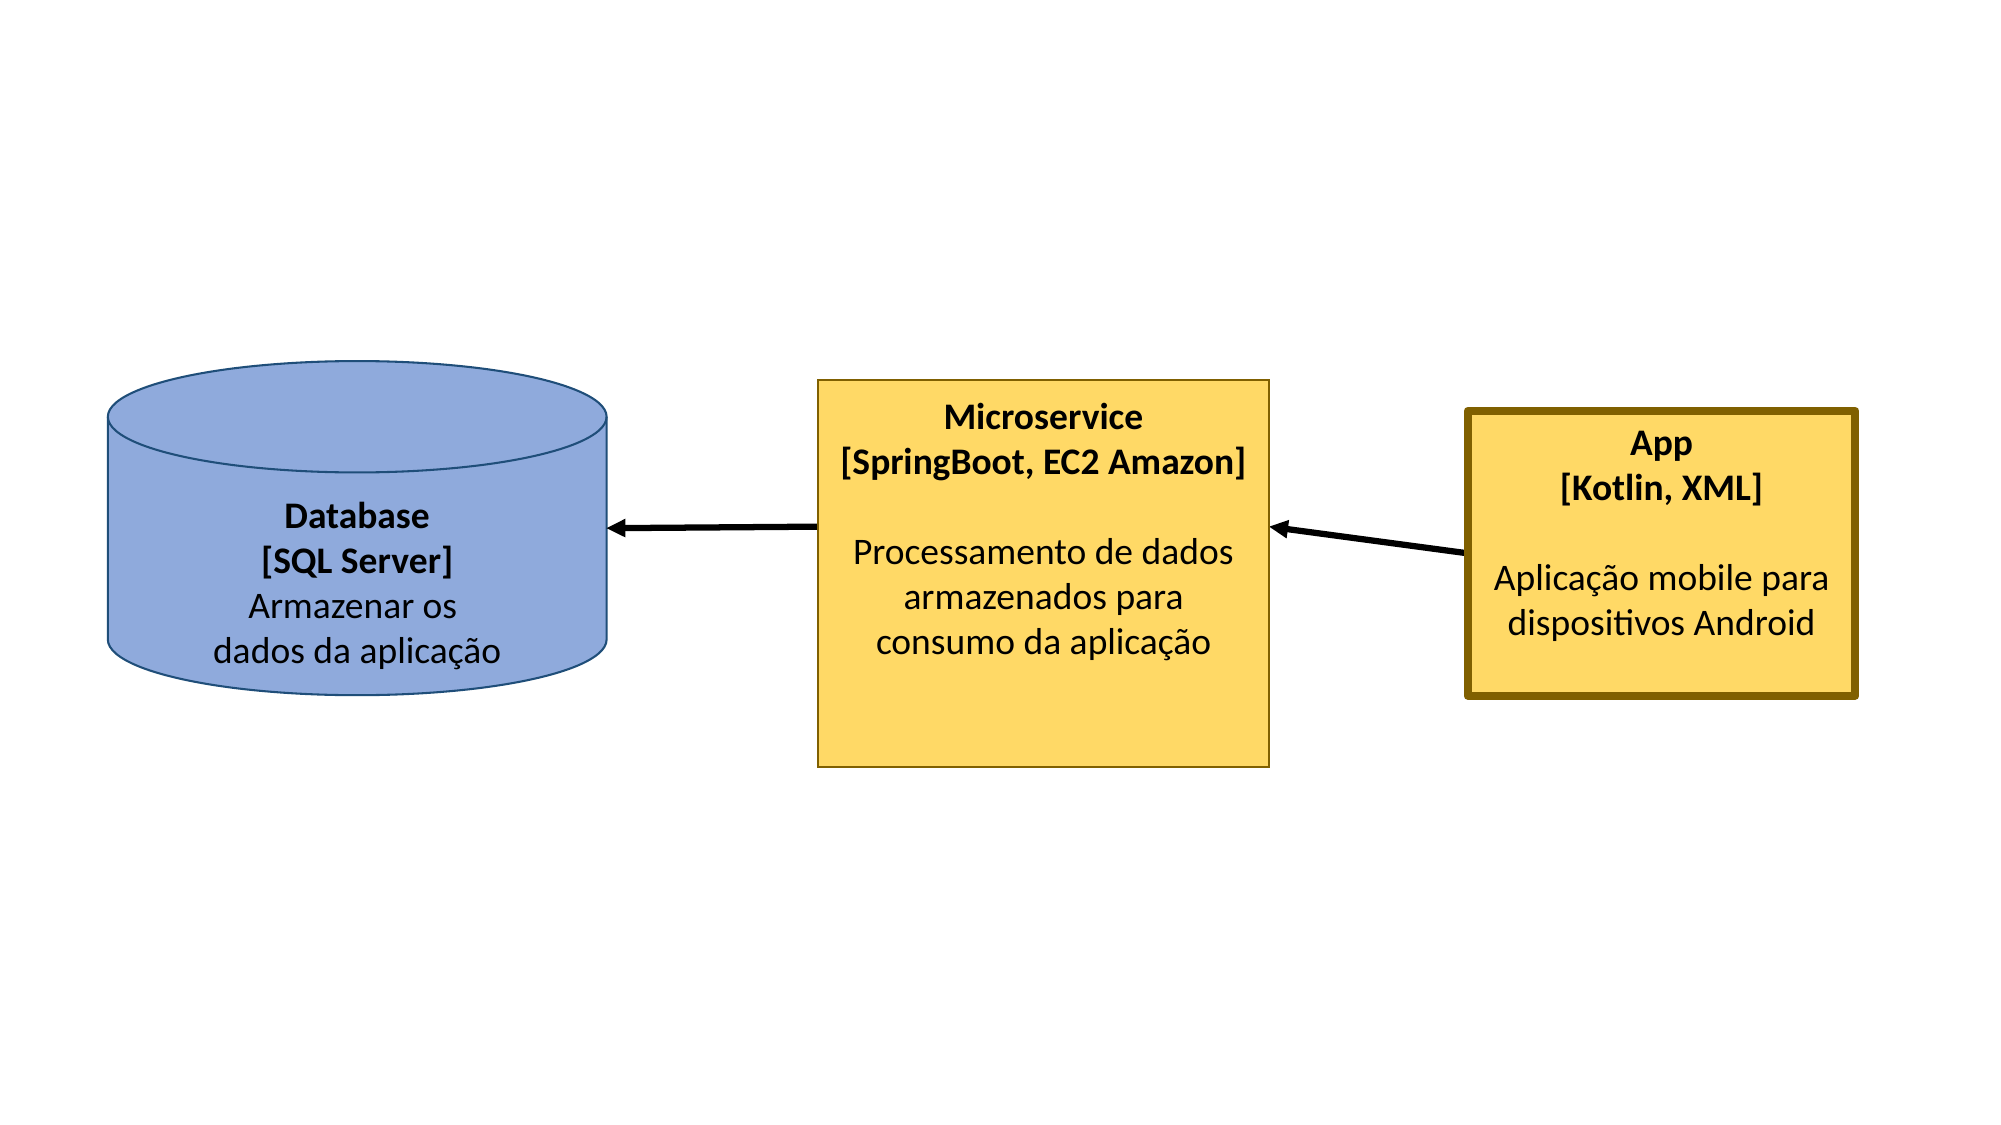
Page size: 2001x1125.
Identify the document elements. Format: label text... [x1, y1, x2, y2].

text_box Microservice [SpringBoot, EC2 Amazon] Processamento de dados armazenados para consumo da aplicação [818, 384, 1270, 669]
text_box [817, 379, 1270, 528]
text_box Database [SQL Server] Armazenar os dados da aplicação [155, 483, 559, 678]
text_box [106, 360, 608, 674]
text_box [817, 529, 1270, 768]
text_box [172, 678, 542, 697]
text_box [1269, 528, 1468, 555]
text_box App [Kotlin, XML] Aplicação mobile para dispositivos Android [1467, 410, 1856, 696]
